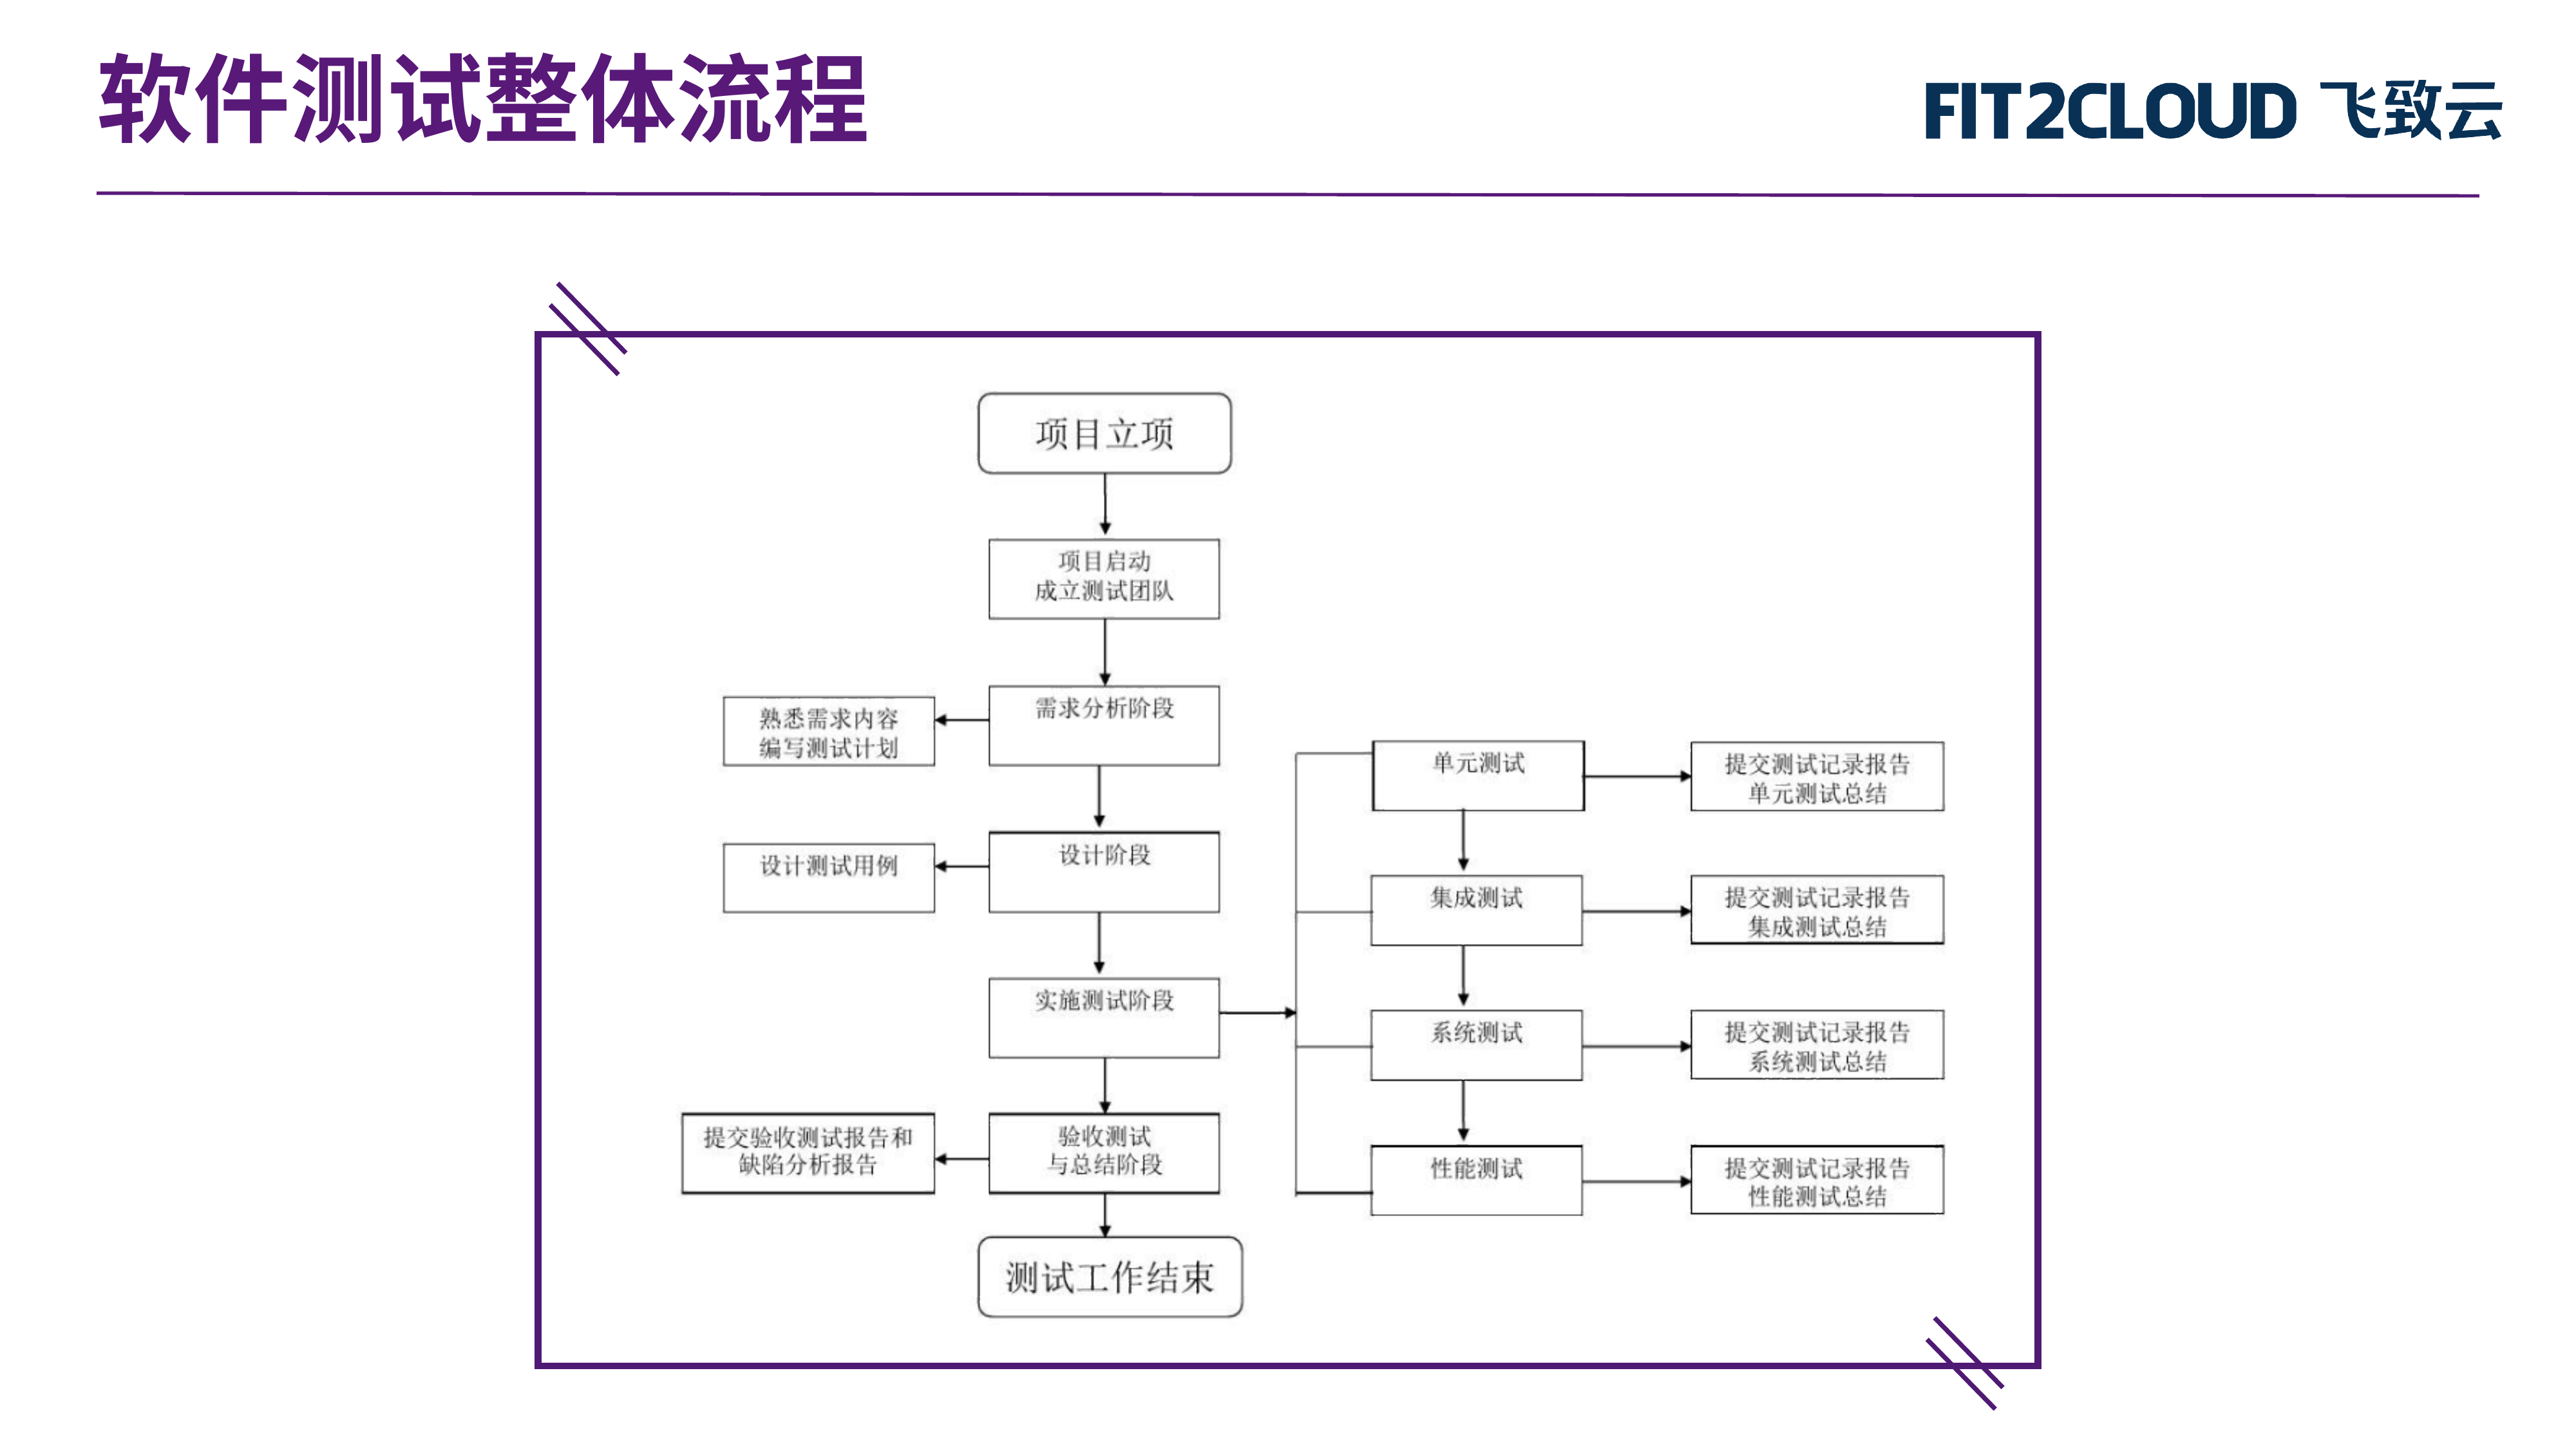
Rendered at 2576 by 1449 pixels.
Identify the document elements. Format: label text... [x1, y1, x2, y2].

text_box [1934, 1318, 2003, 1388]
text_box 软件测试整体流程 [96, 32, 1187, 161]
picture [623, 374, 1953, 1326]
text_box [1927, 1339, 1996, 1410]
text_box [538, 334, 2038, 1366]
picture [1926, 80, 2503, 140]
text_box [549, 305, 619, 375]
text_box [557, 283, 627, 354]
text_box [96, 193, 2480, 196]
